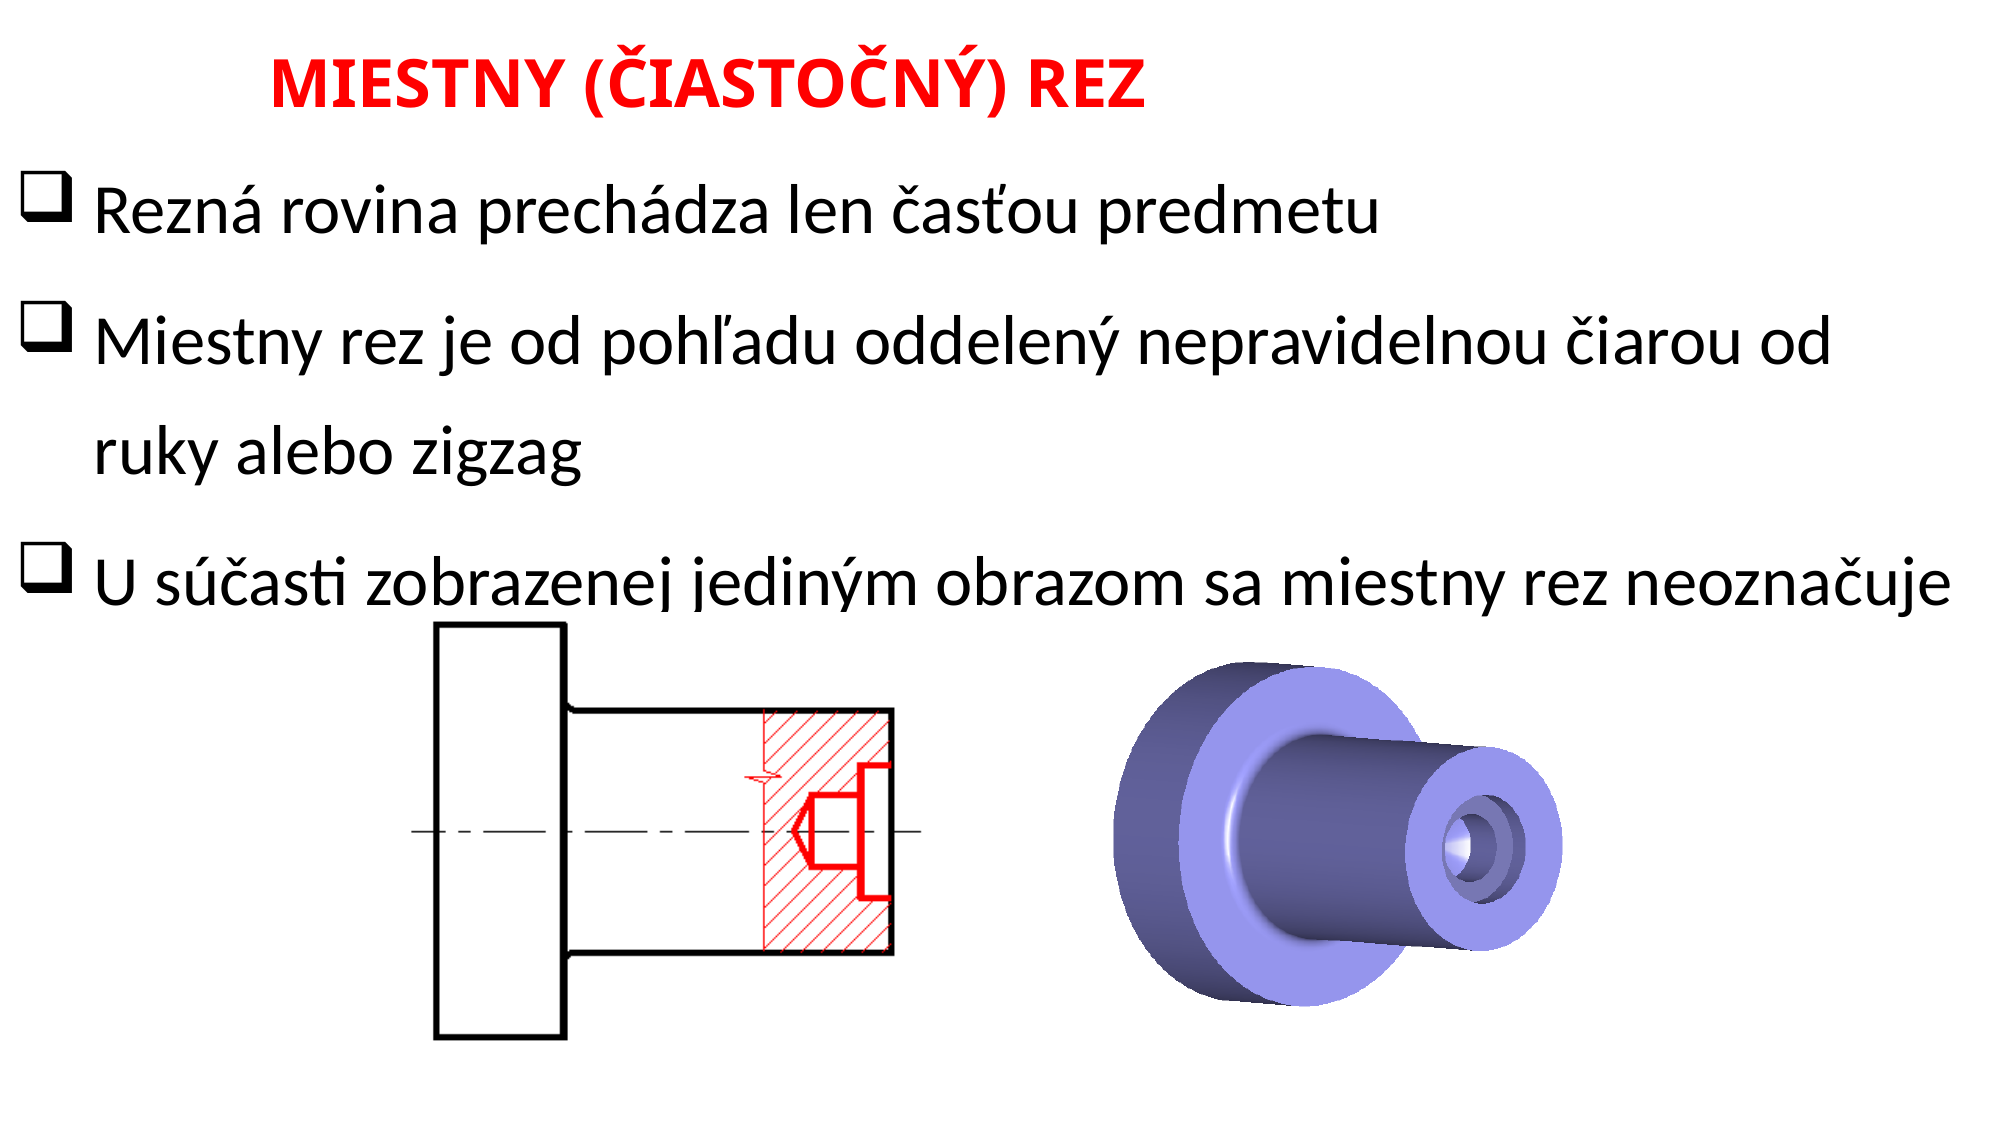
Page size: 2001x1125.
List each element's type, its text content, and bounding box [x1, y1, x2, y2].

subtitle Rezná rovina prechádza len časťou predmetu Miestny rez je od pohľadu oddelený nepravidelnou čiarou od ruky alebo zigzag U súčasti zobrazenej jediným obrazom sa miestny rez neoznačuje [0, 51, 1982, 650]
picture [405, 612, 933, 1051]
picture [1101, 644, 1575, 1019]
title MIESTNY (ČIASTOČNÝ) REZ [0, 0, 1458, 51]
